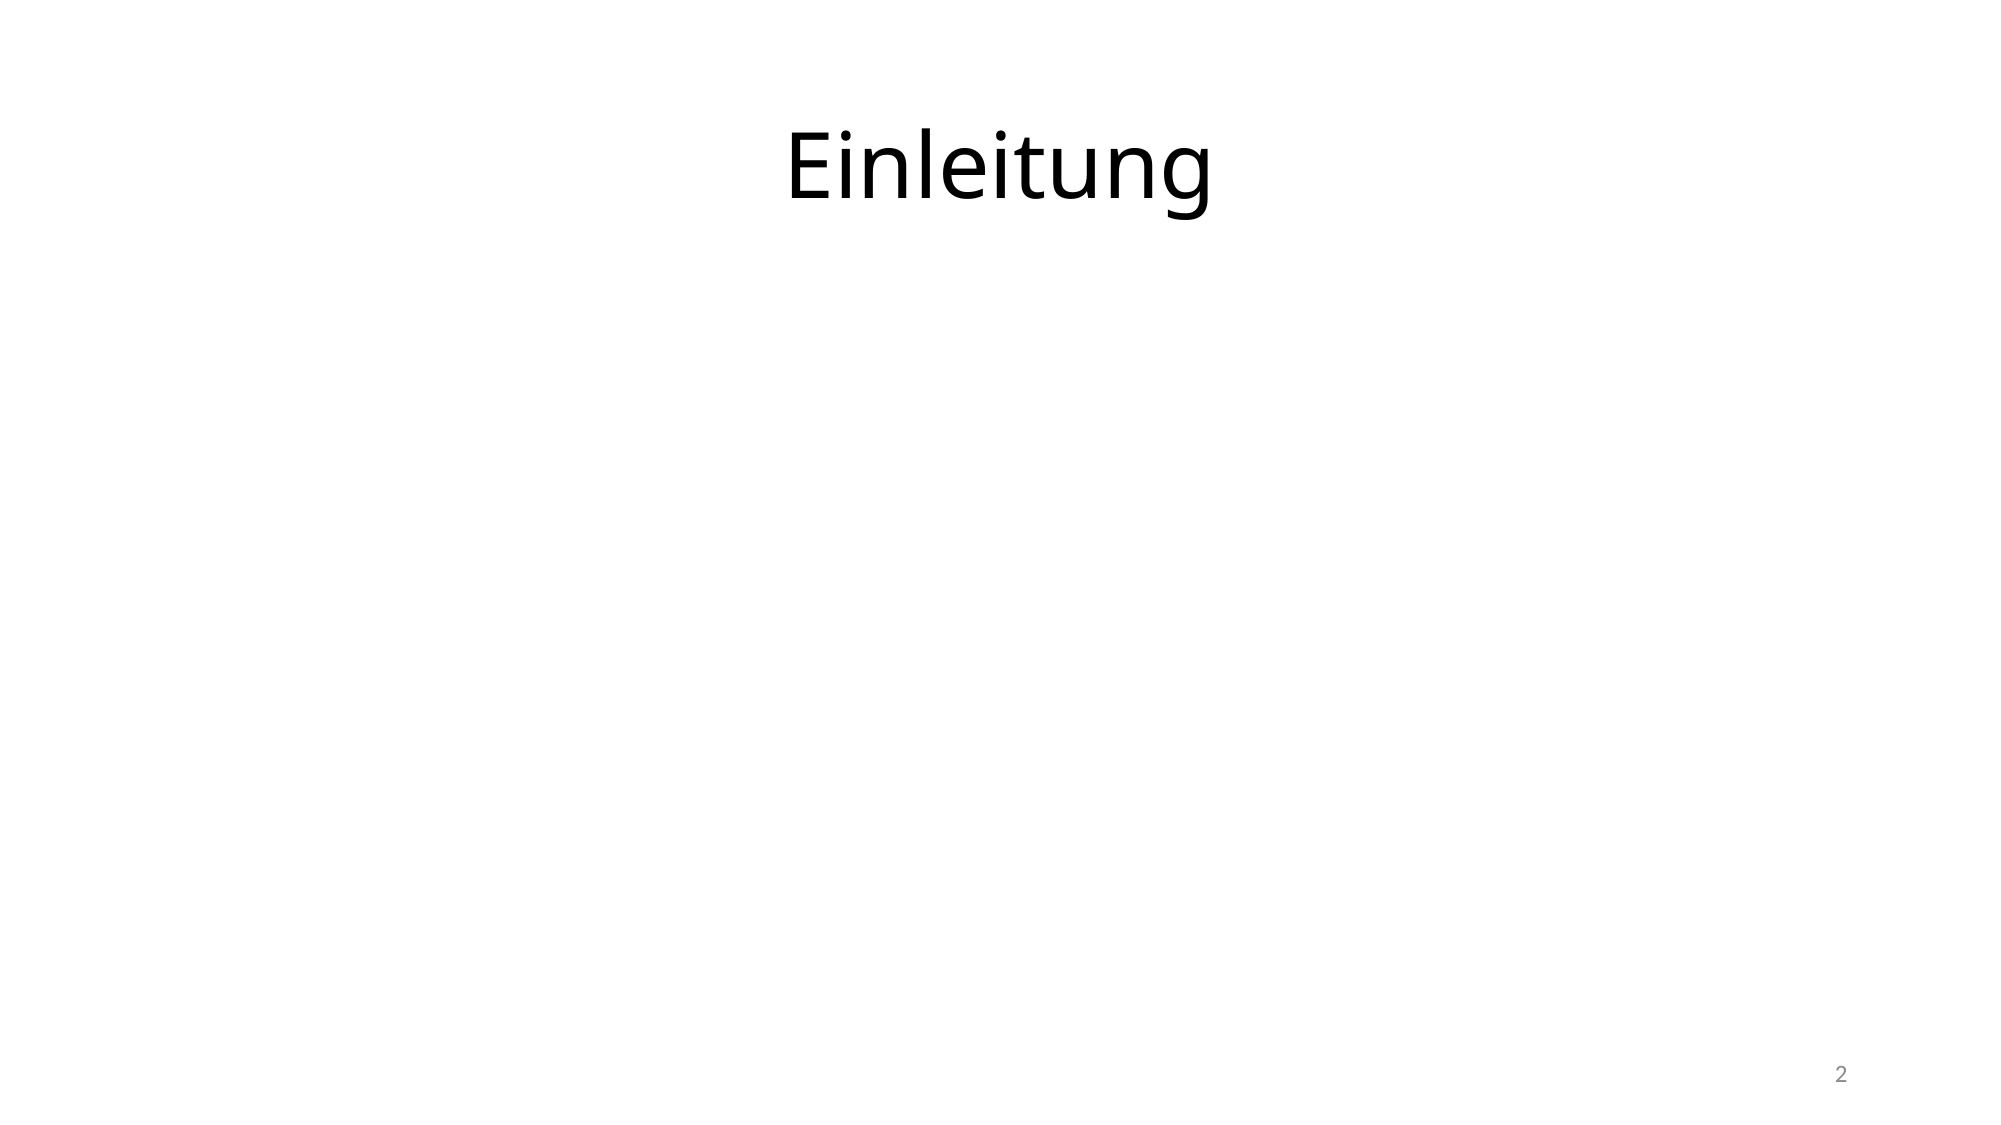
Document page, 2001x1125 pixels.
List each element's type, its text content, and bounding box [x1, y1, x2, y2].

title Einleitung [137, 59, 1863, 278]
slide_number 2 [1412, 1042, 1863, 1103]
